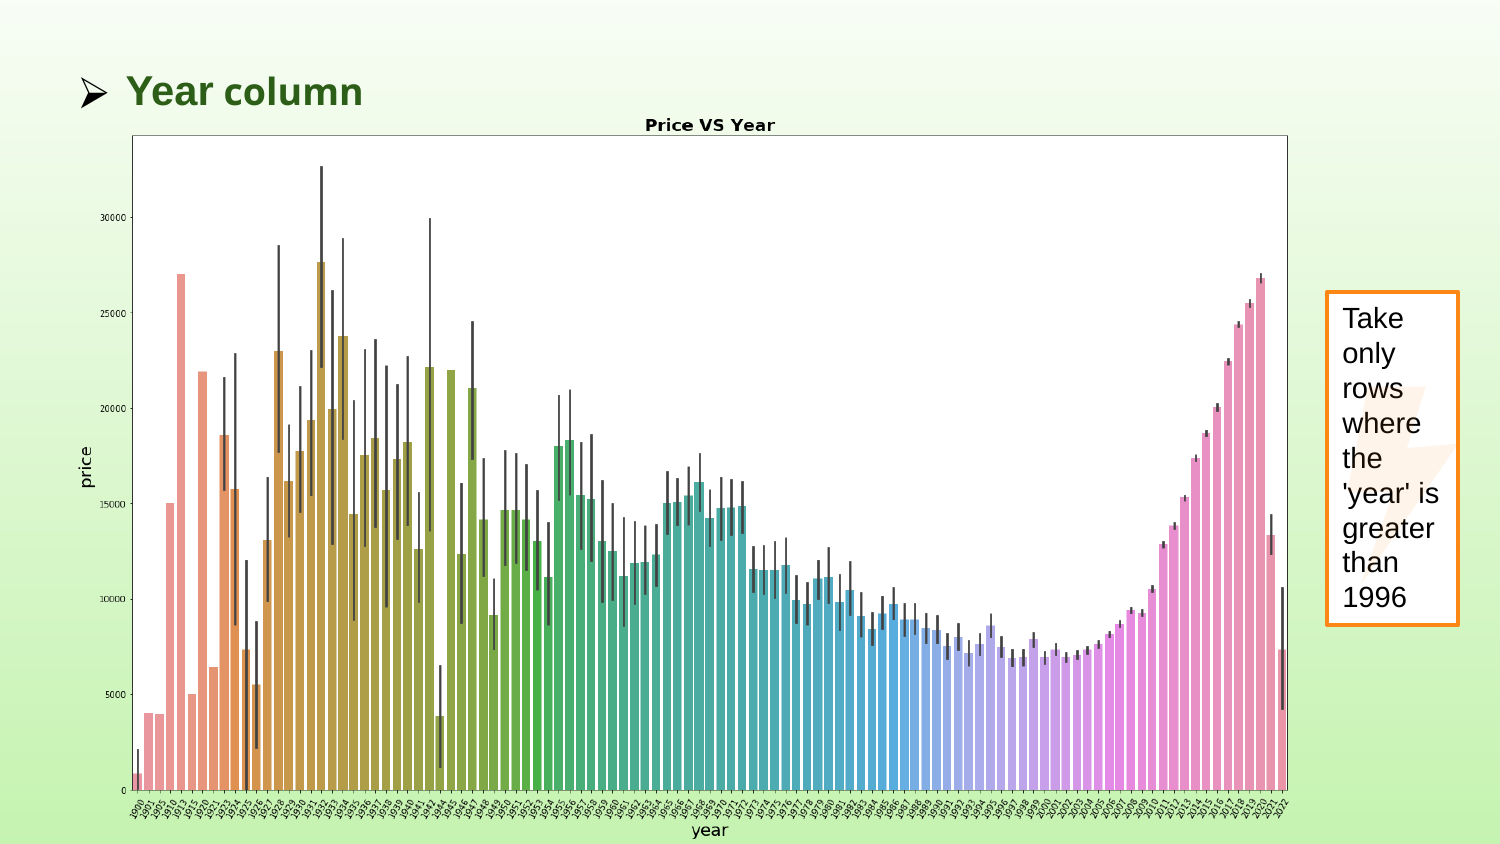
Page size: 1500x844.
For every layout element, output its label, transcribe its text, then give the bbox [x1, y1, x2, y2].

picture [73, 112, 1297, 844]
text_box [1347, 386, 1459, 585]
text_box Take only rows where the 'year' is greater than 1996 [1327, 291, 1459, 625]
text_box Year column [63, 48, 1414, 128]
